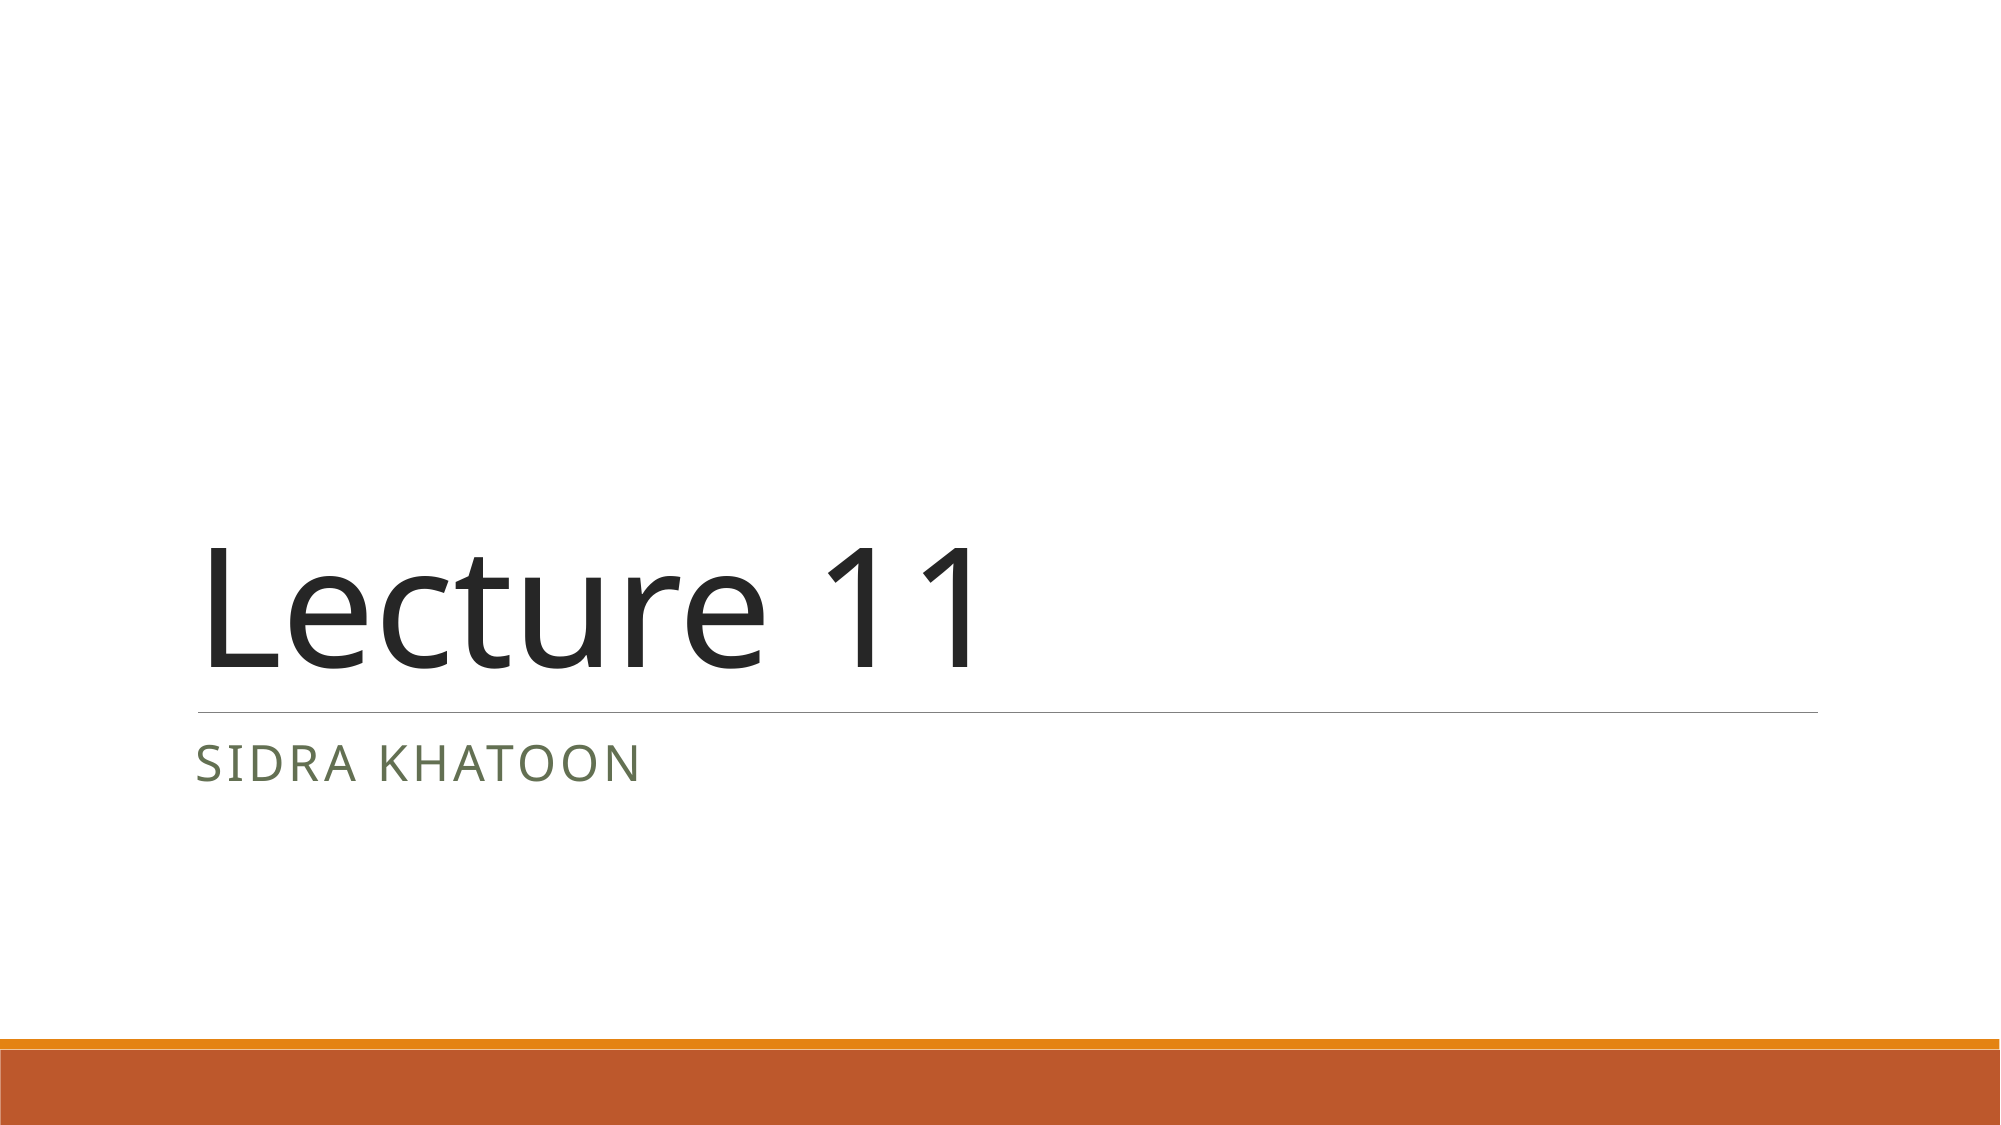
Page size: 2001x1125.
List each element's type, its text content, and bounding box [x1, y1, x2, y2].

title Lecture 11 [180, 124, 1830, 710]
subtitle Sidra Khatoon [180, 730, 1831, 919]
